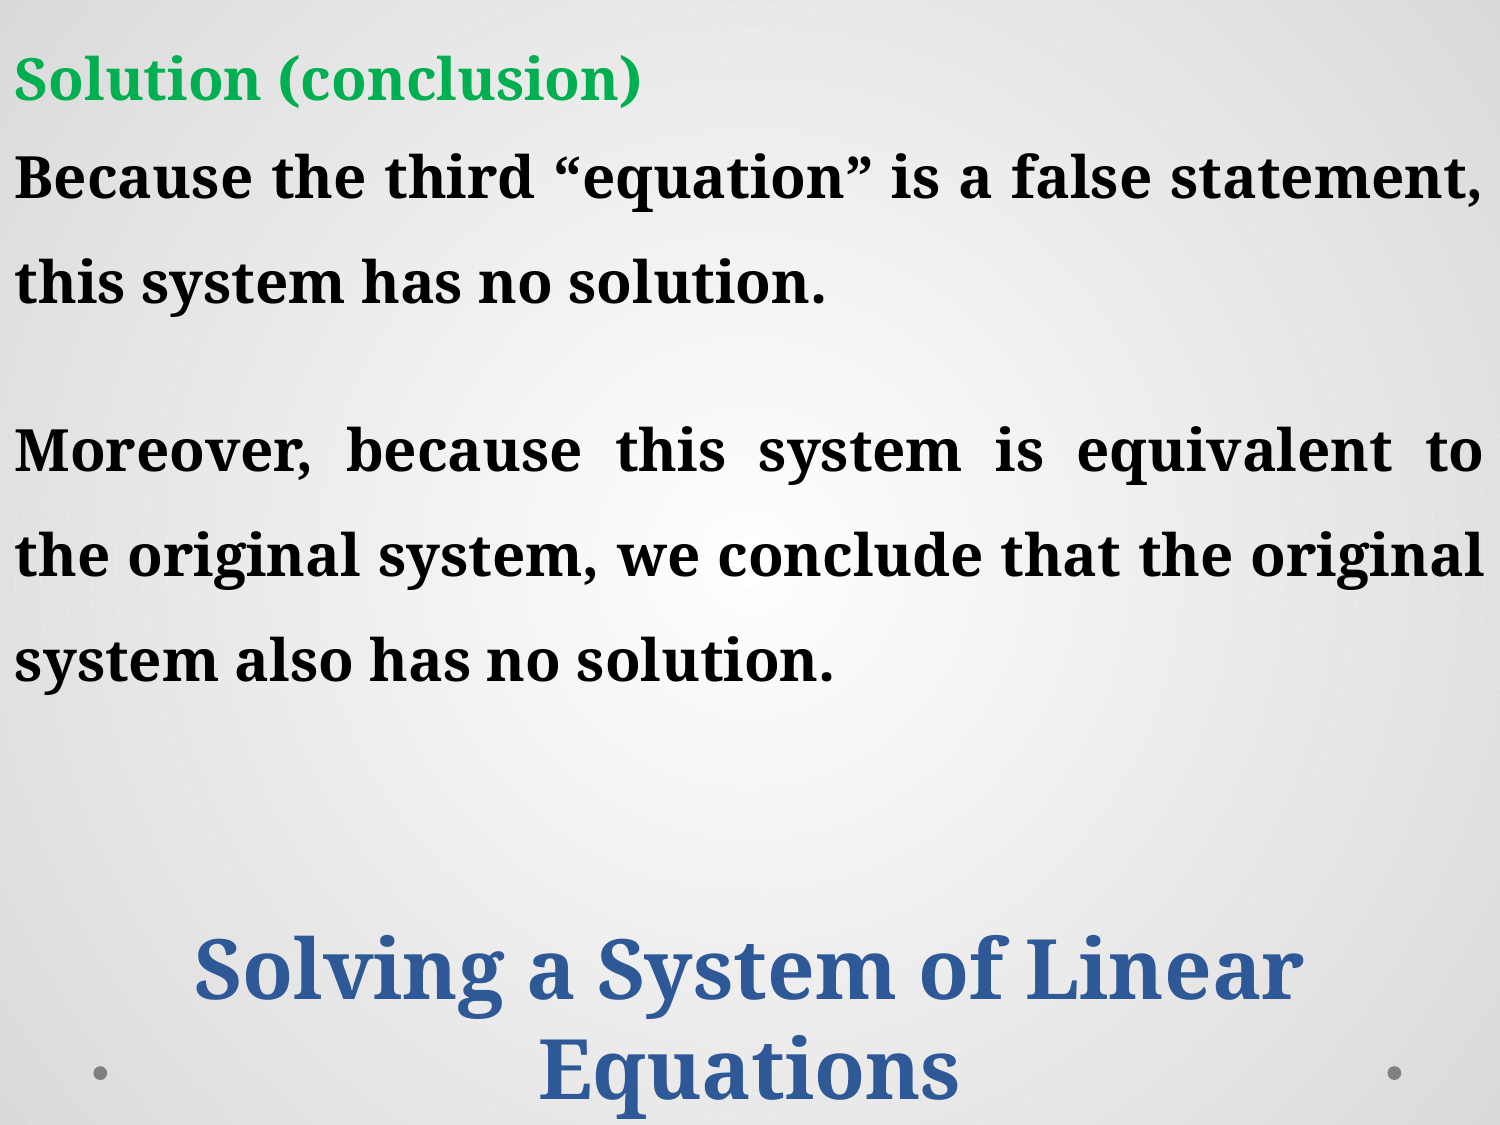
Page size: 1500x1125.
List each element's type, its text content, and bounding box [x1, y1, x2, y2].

text_box Because the third “equation” is a false statement, this system has no solution. [0, 97, 1500, 323]
text_box Moreover, because this system is equivalent to the original system, we conclude that the original system also has no solution. [0, 371, 1500, 701]
text_box Solution (conclusion) [0, 0, 1500, 97]
text_box Solving a System of Linear Equations [12, 1012, 1488, 1124]
